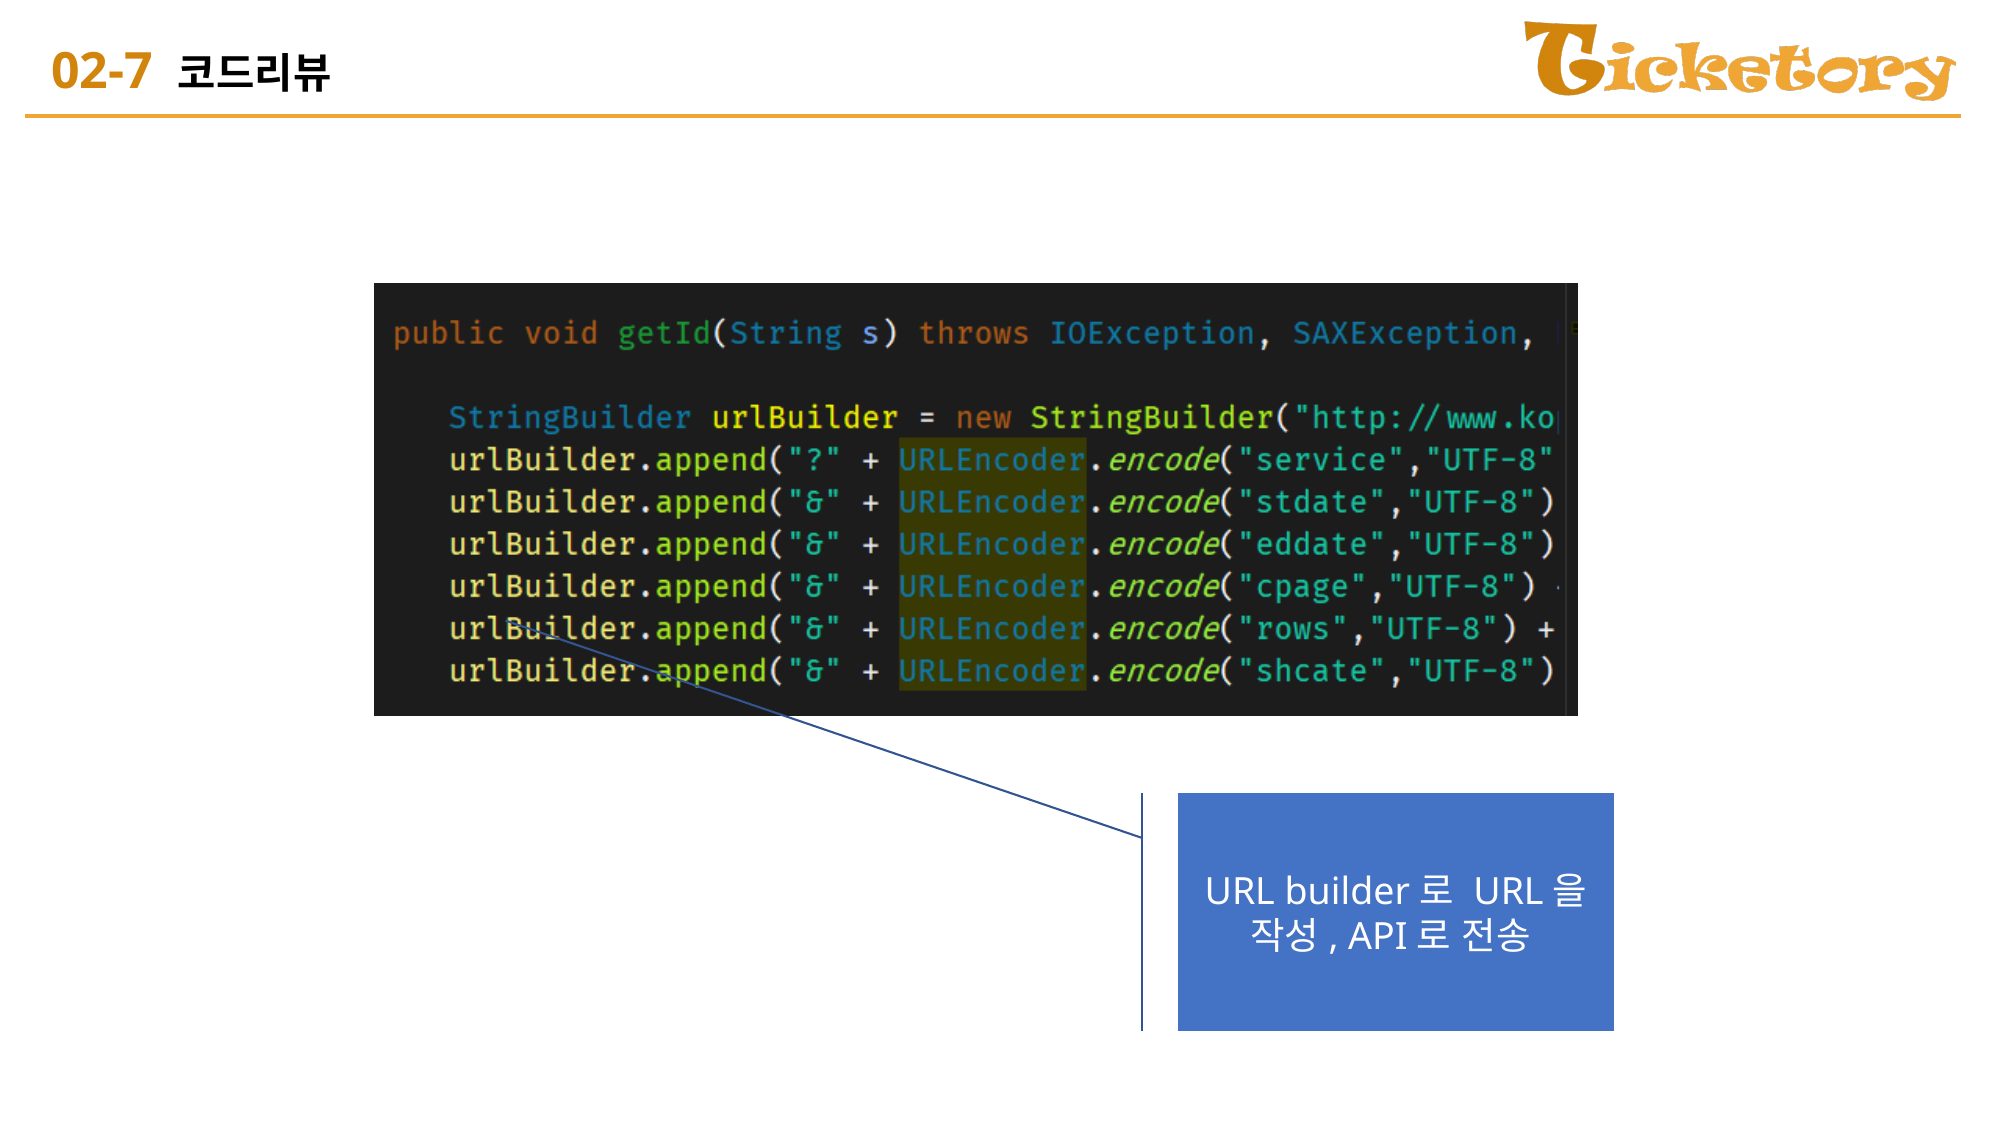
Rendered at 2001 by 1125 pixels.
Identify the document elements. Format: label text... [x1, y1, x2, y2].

text_box URL builder로 URL을 작성, API로 전송 [781, 716, 1143, 1031]
text_box URL builder로 URL을 작성, API로 전송 [1178, 793, 1614, 1031]
title 02-7 코드리뷰 [36, 42, 1294, 106]
picture [1497, 9, 1975, 116]
picture [374, 283, 1578, 716]
